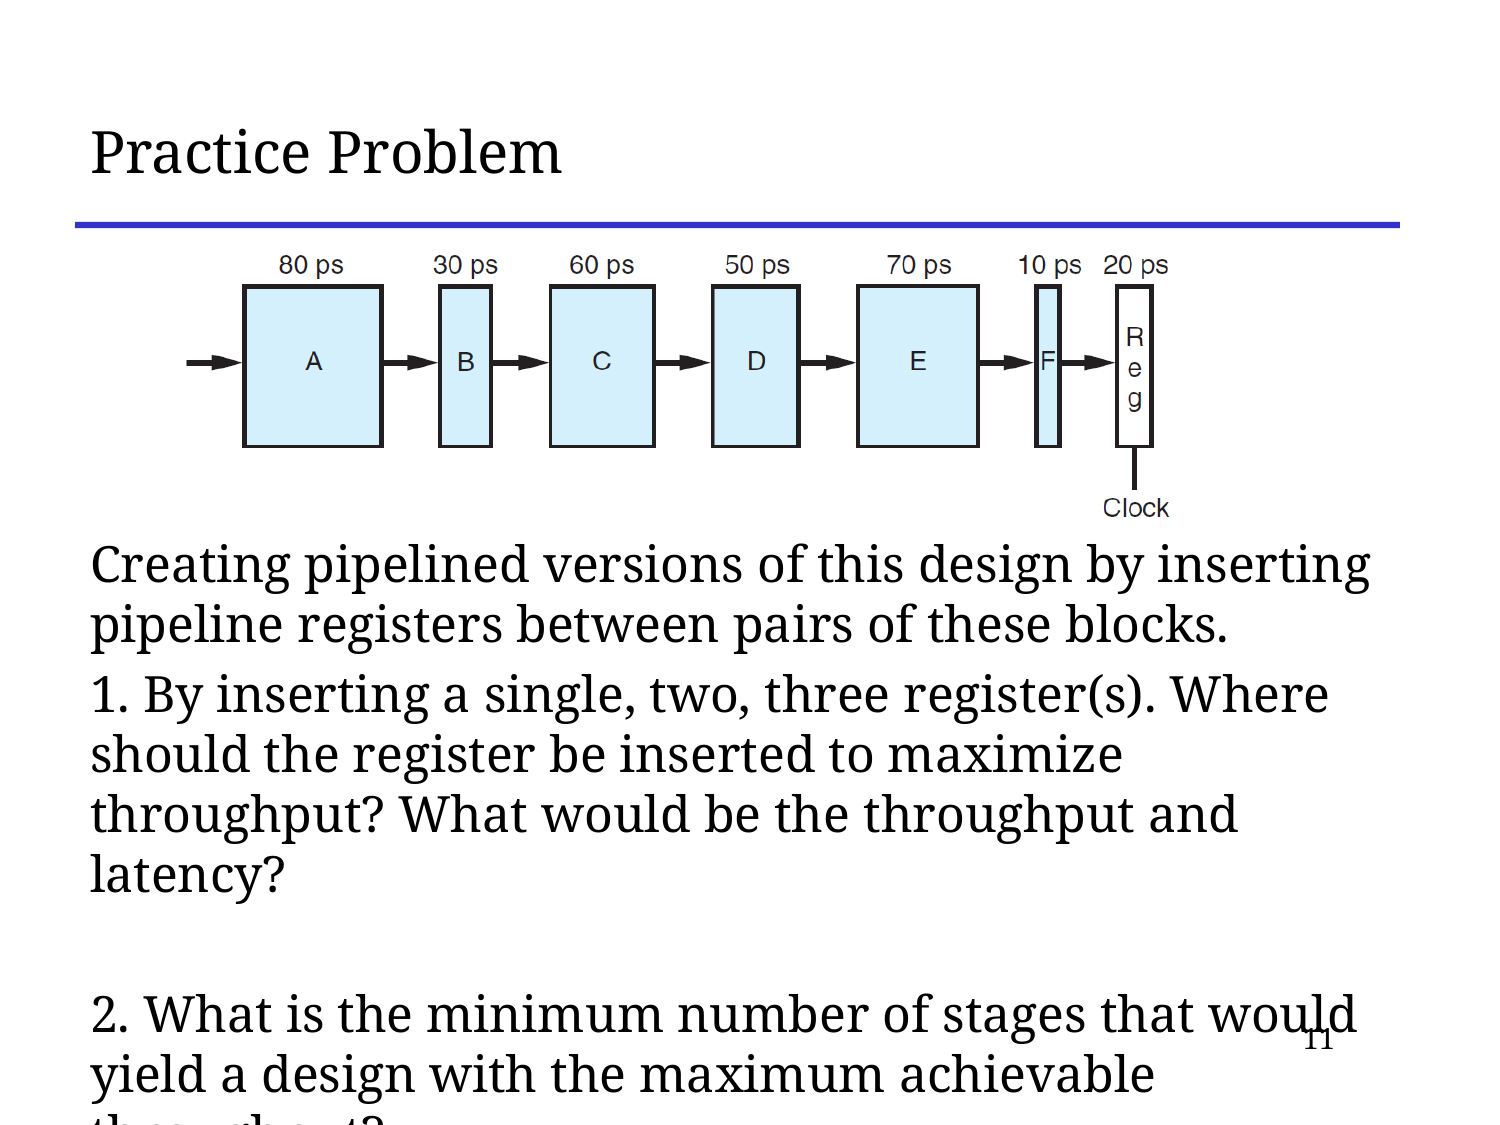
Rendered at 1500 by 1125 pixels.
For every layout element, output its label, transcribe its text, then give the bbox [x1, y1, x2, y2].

picture [174, 237, 1192, 526]
list Creating pipelined versions of this design by inserting pipeline registers between pairs of these blocks. 1. By inserting a single, two, three register(s). Where should the register be inserted to maximize throughput? What would be the throughput and latency? 2. What is the minimum number of stages that would yield a design with the maximum achievable throughput? [75, 525, 1438, 1050]
title Practice Problem [75, 75, 1400, 225]
slide_number 11 [1137, 1050, 1351, 1088]
